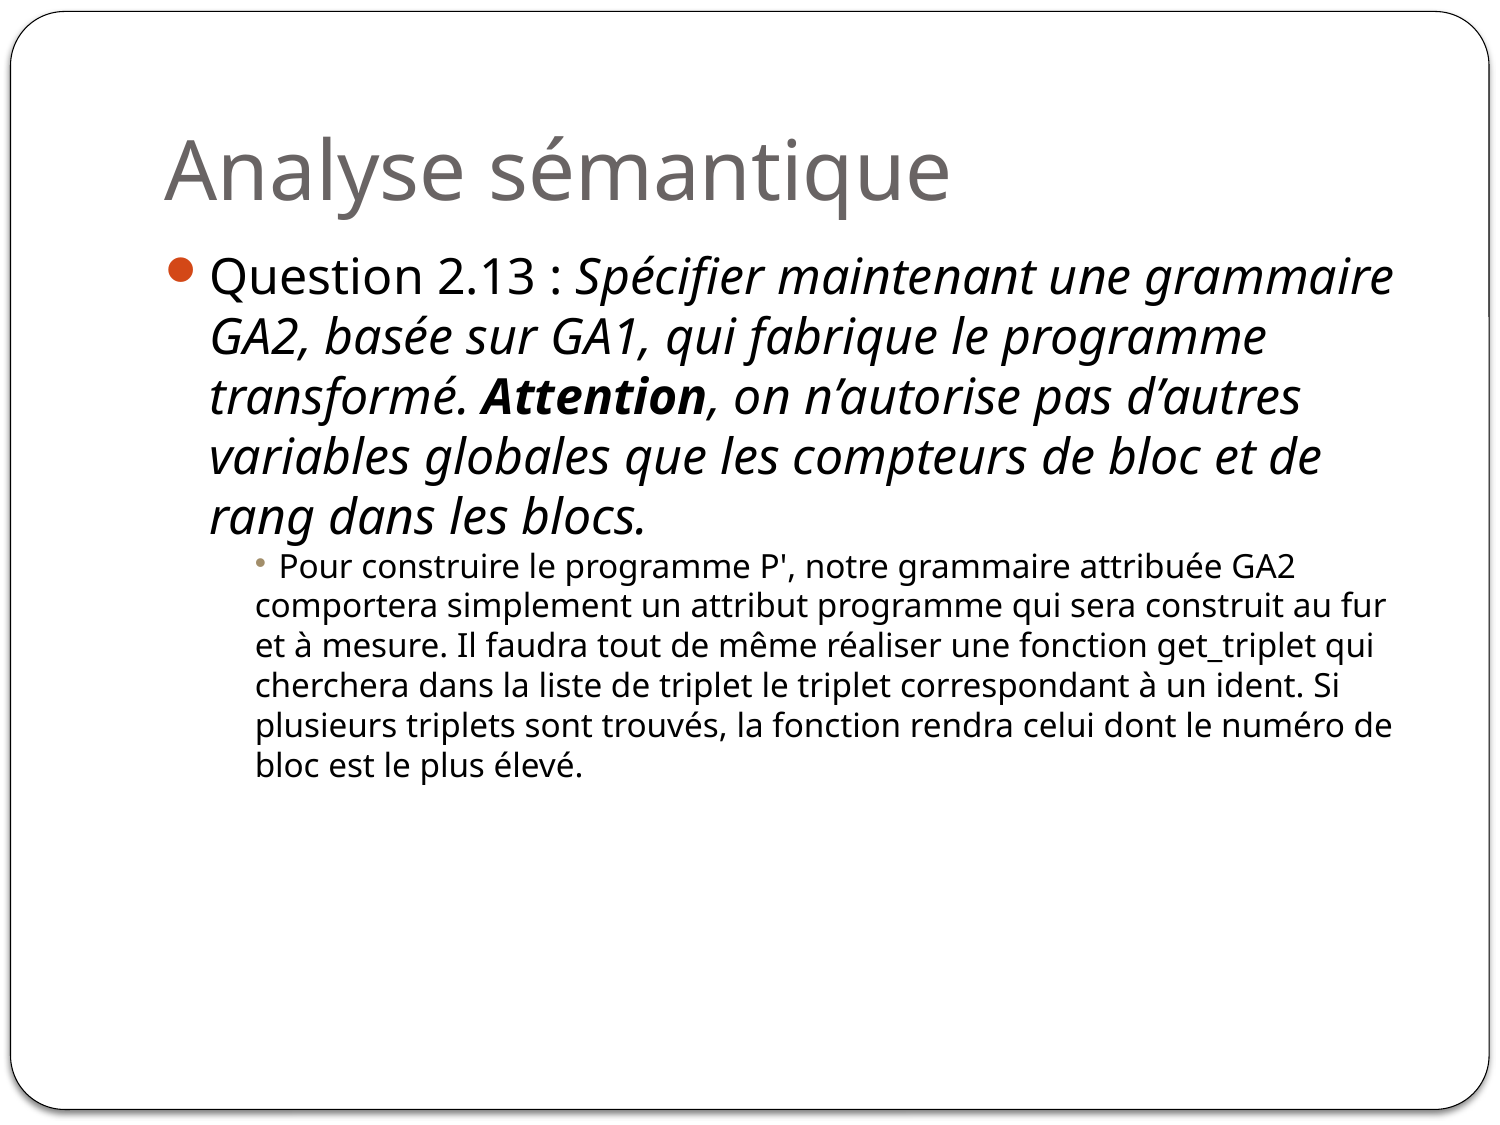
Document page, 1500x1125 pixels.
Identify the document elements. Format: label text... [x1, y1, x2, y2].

list Question 2.13 : Spécifier maintenant une grammaire GA2, basée sur GA1, qui fabrique le programme transformé. Attention, on n’autorise pas d’autres variables globales que les compteurs de bloc et de rang dans les blocs. Pour construire le programme P', notre grammaire attribuée GA2 comportera simplement un attribut programme qui sera construit au fur et à mesure. Il faudra tout de même réaliser une fonction get_triplet qui cherchera dans la liste de triplet le triplet correspondant à un ident. Si plusieurs triplets sont trouvés, la fonction rendra celui dont le numéro de bloc est le plus élevé. [150, 237, 1436, 1012]
title Analyse sémantique [150, 45, 1425, 233]
